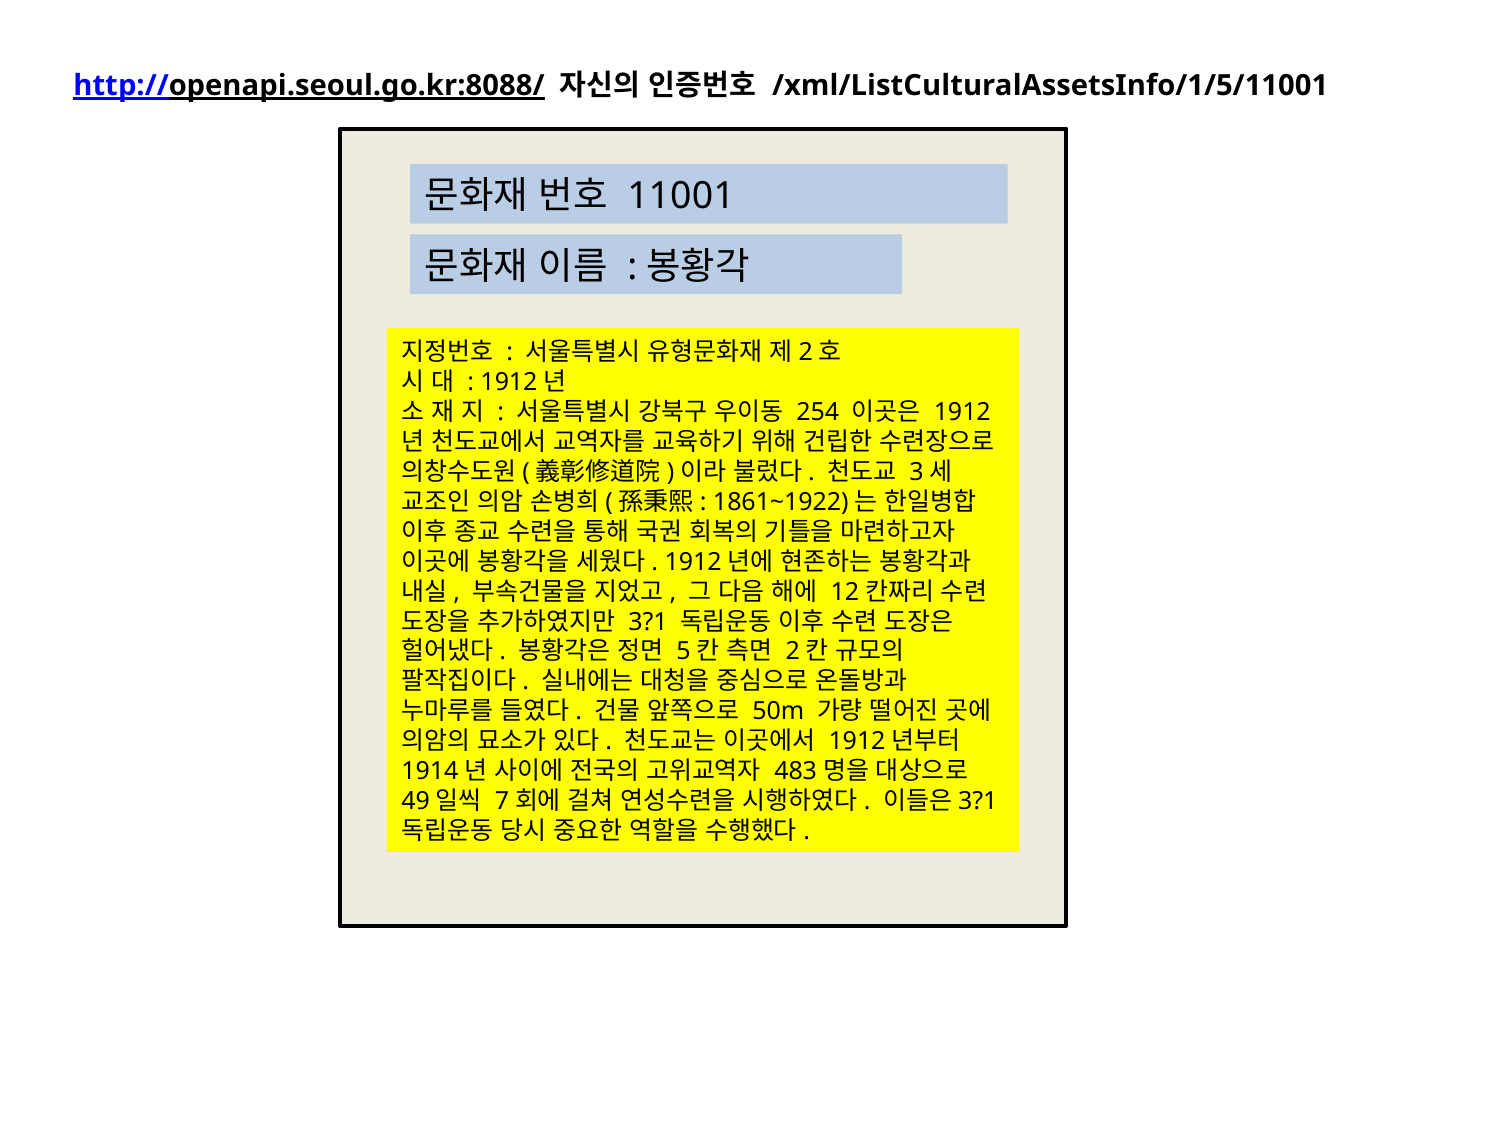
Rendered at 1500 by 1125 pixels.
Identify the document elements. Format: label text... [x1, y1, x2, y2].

text_box [338, 127, 1068, 928]
text_box 지정번호 : 서울특별시 유형문화재 제2호 시 대 : 1912년 소 재 지 : 서울특별시 강북구 우이동 254 이곳은 1912년 천도교에서 교역자를 교육하기 위해 건립한 수련장으로 의창수도원(義彰修道院)이라 불렀다. 천도교 3세 교조인 의암 손병희(孫秉熙: 1861~1922)는 한일병합 이후 종교 수련을 통해 국권 회복의 기틀을 마련하고자 이곳에 봉황각을 세웠다. 1912년에 현존하는 봉황각과 내실, 부속건물을 지었고, 그 다음 해에 12칸짜리 수련 도장을 추가하였지만 3?1 독립운동 이후 수련 도장은 헐어냈다. 봉황각은 정면 5칸 측면 2칸 규모의 팔작집이다. 실내에는 대청을 중심으로 온돌방과 누마루를 들였다. 건물 앞쪽으로 50m 가량 떨어진 곳에 의암의 묘소가 있다. 천도교는 이곳에서 1912년부터 1914년 사이에 전국의 고위교역자 483명을 대상으로 49일씩 7회에 걸쳐 연성수련을 시행하였다. 이들은3?1 독립운동 당시 중요한 역할을 수행했다. [386, 328, 1020, 852]
text_box http://openapi.seoul.go.kr:8088/ 자신의 인증번호 /xml/ListCulturalAssetsInfo/1/5/11001 [58, 58, 1500, 114]
text_box 문화재 번호 11001 [410, 163, 1008, 224]
text_box 문화재 이름 :봉황각 [410, 234, 903, 295]
